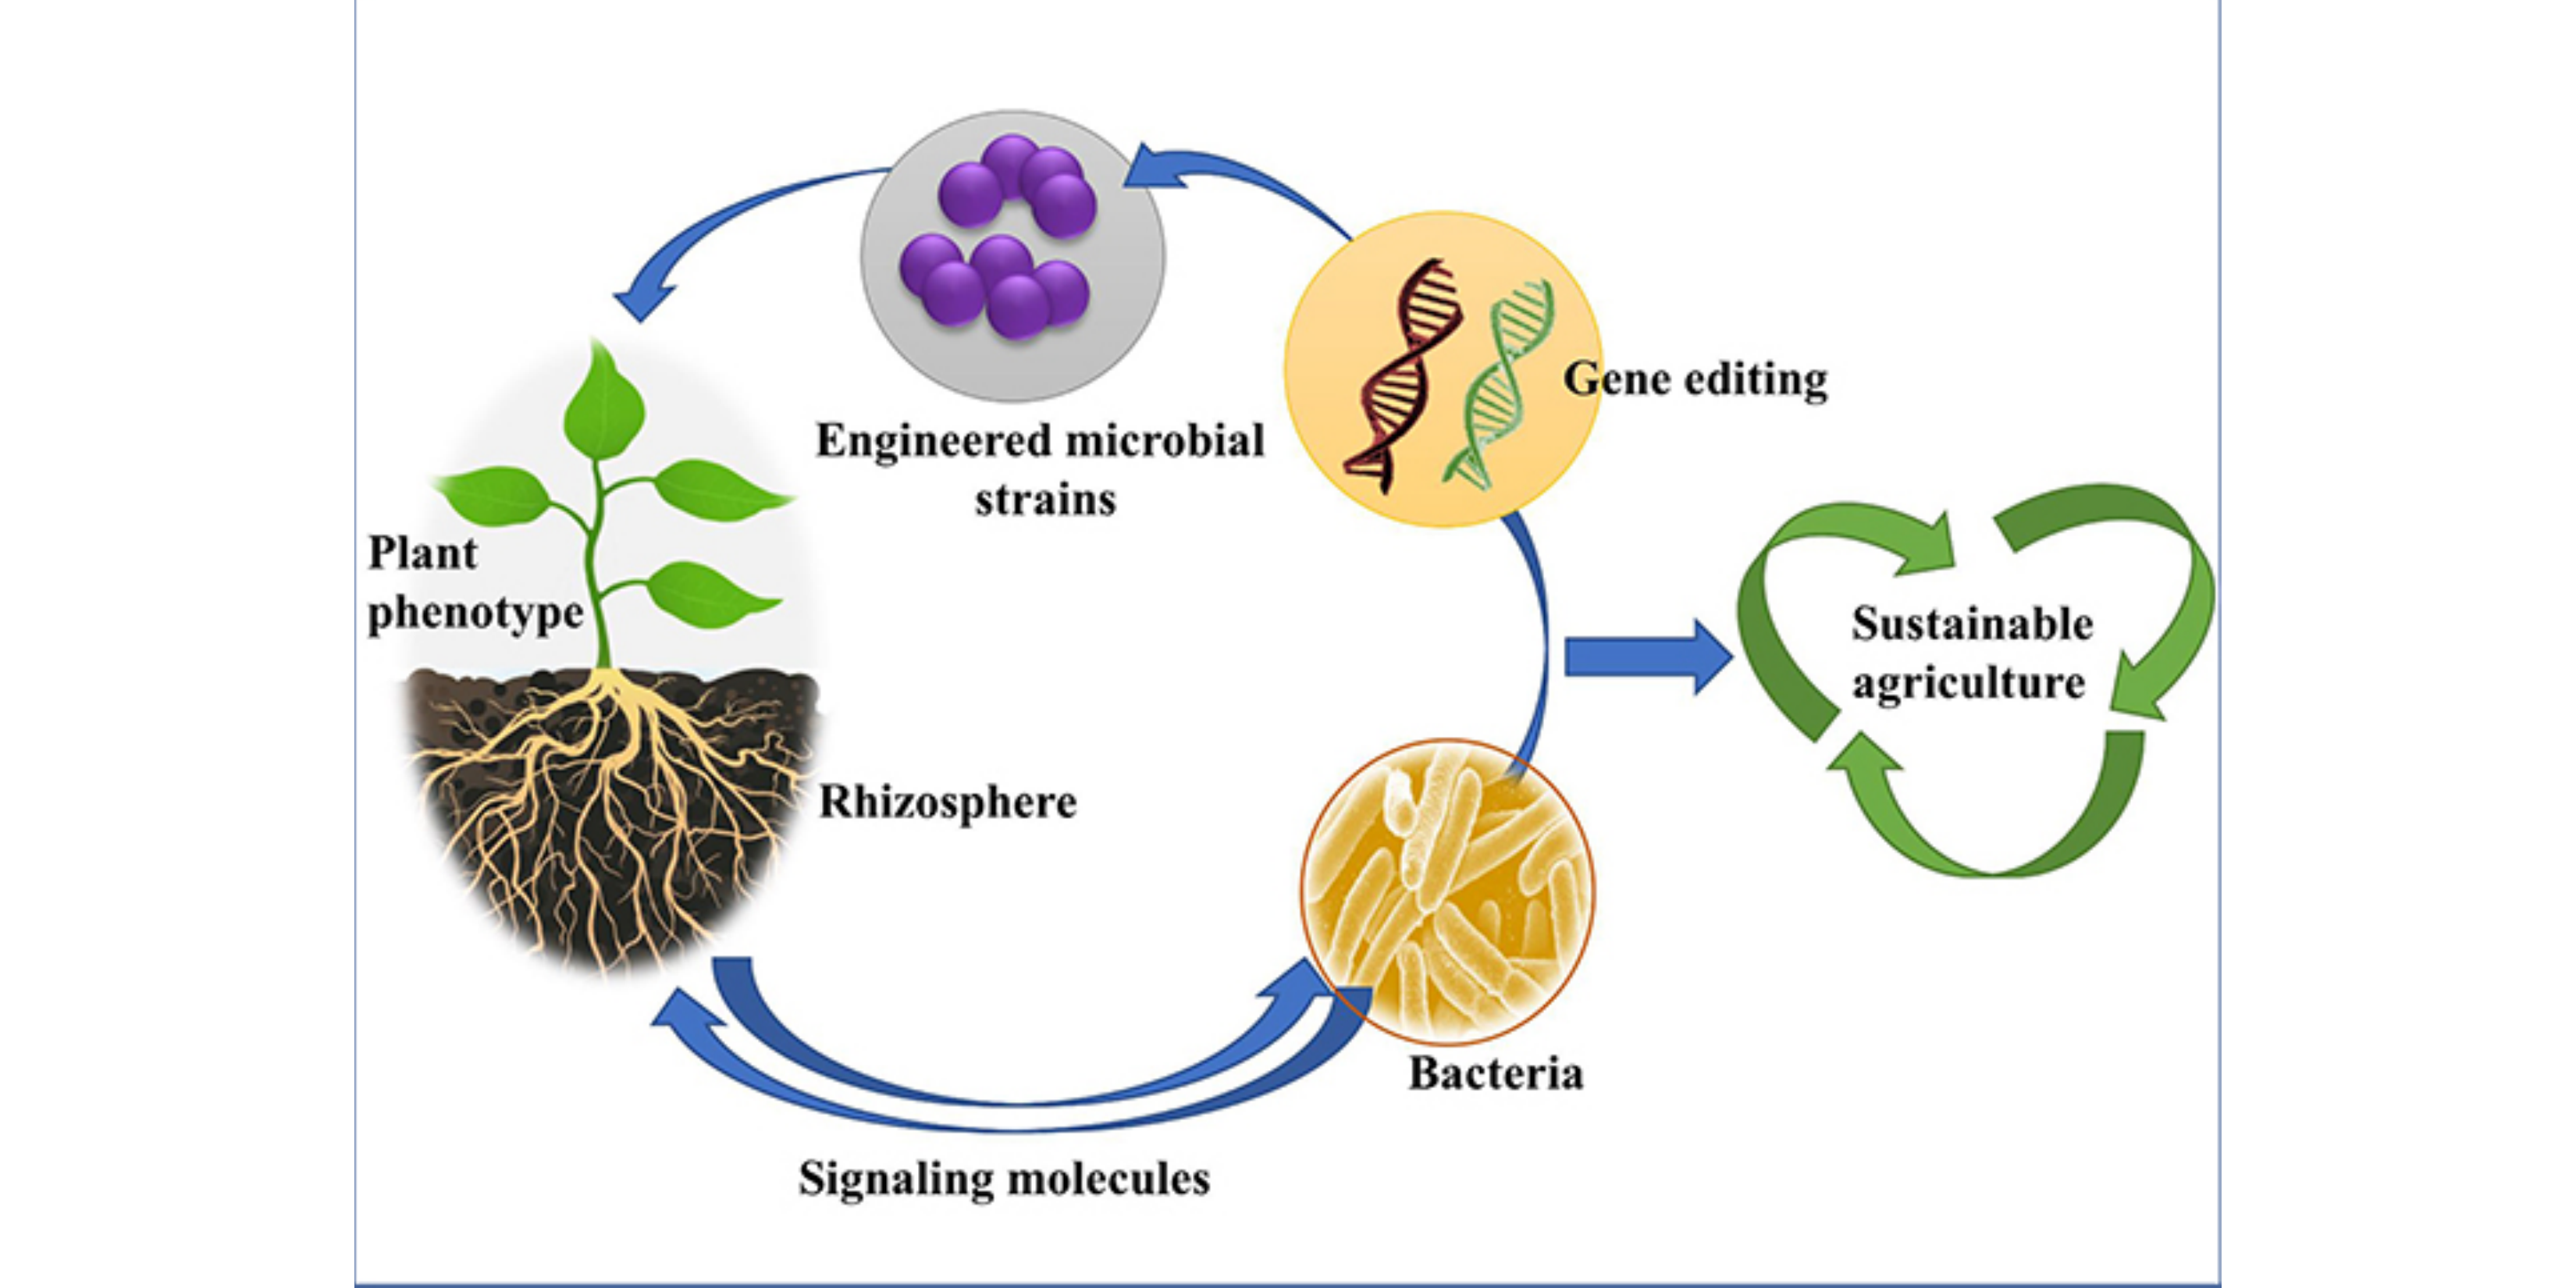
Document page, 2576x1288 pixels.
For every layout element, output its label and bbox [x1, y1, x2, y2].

picture [354, 0, 2222, 1288]
